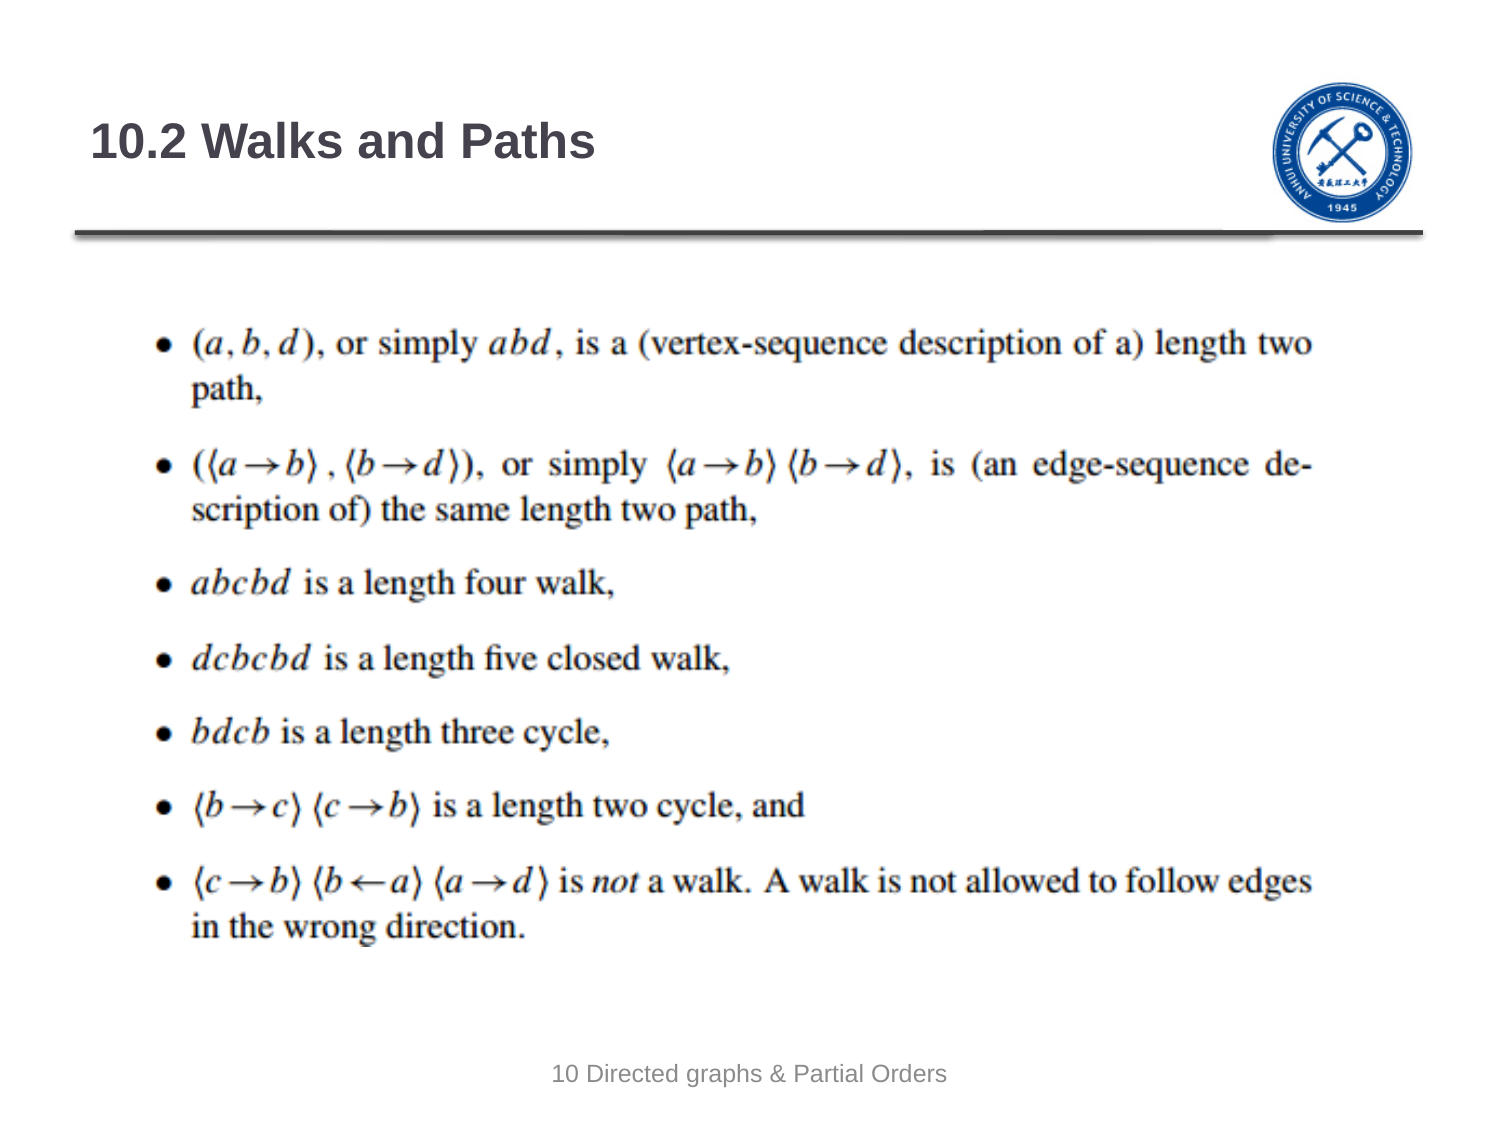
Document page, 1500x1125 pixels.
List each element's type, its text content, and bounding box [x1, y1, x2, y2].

picture [140, 317, 1329, 947]
footer 10 Directed graphs & Partial Orders [512, 1042, 988, 1103]
title 10.2 Walks and Paths [74, 44, 1272, 233]
picture [1223, 34, 1430, 230]
